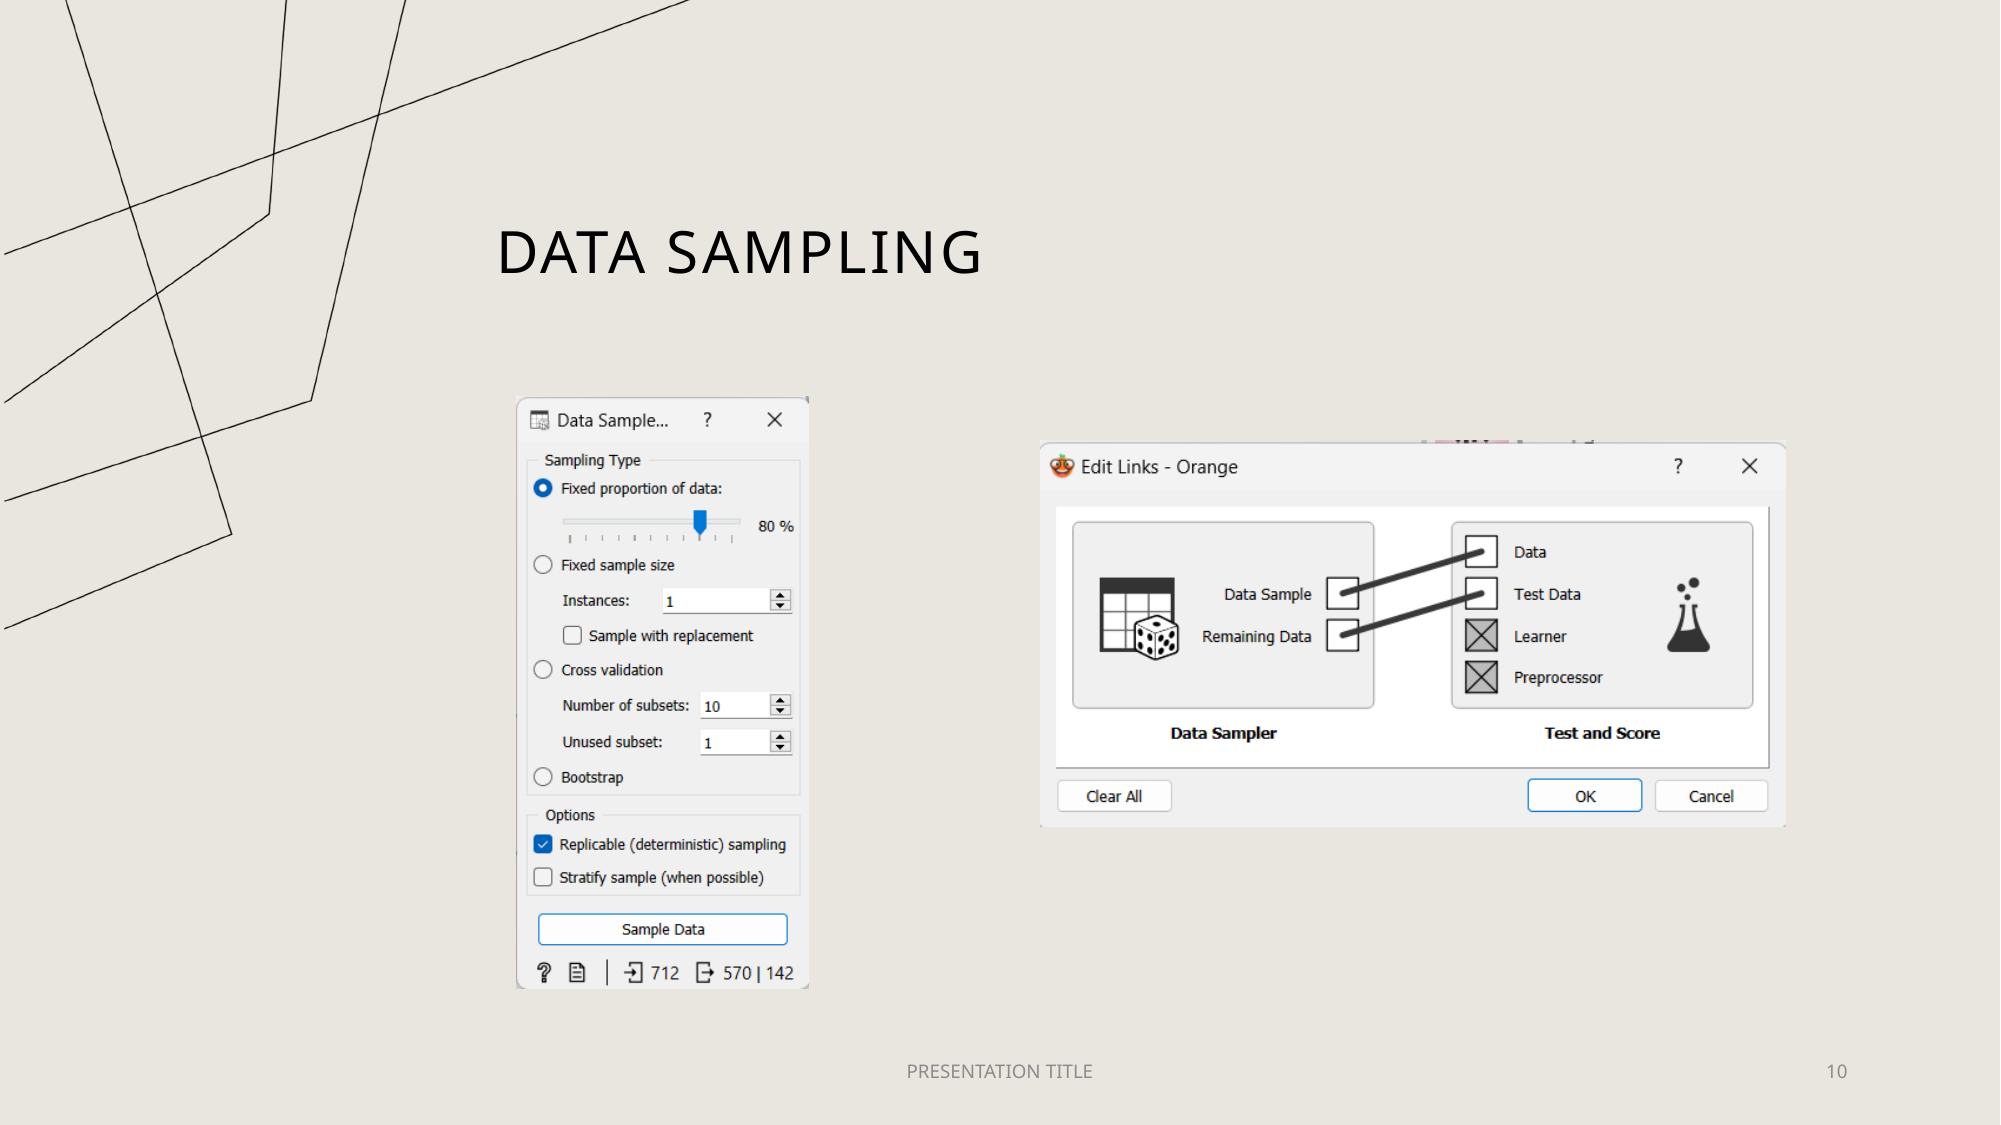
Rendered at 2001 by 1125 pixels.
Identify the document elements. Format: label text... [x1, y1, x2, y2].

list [516, 396, 809, 989]
slide_number 10 [1412, 1042, 1863, 1103]
footer PRESENTATION TITLE [662, 1042, 1338, 1103]
picture [4, 0, 721, 642]
title Data sampling [481, 146, 1863, 364]
picture [1040, 440, 1786, 827]
